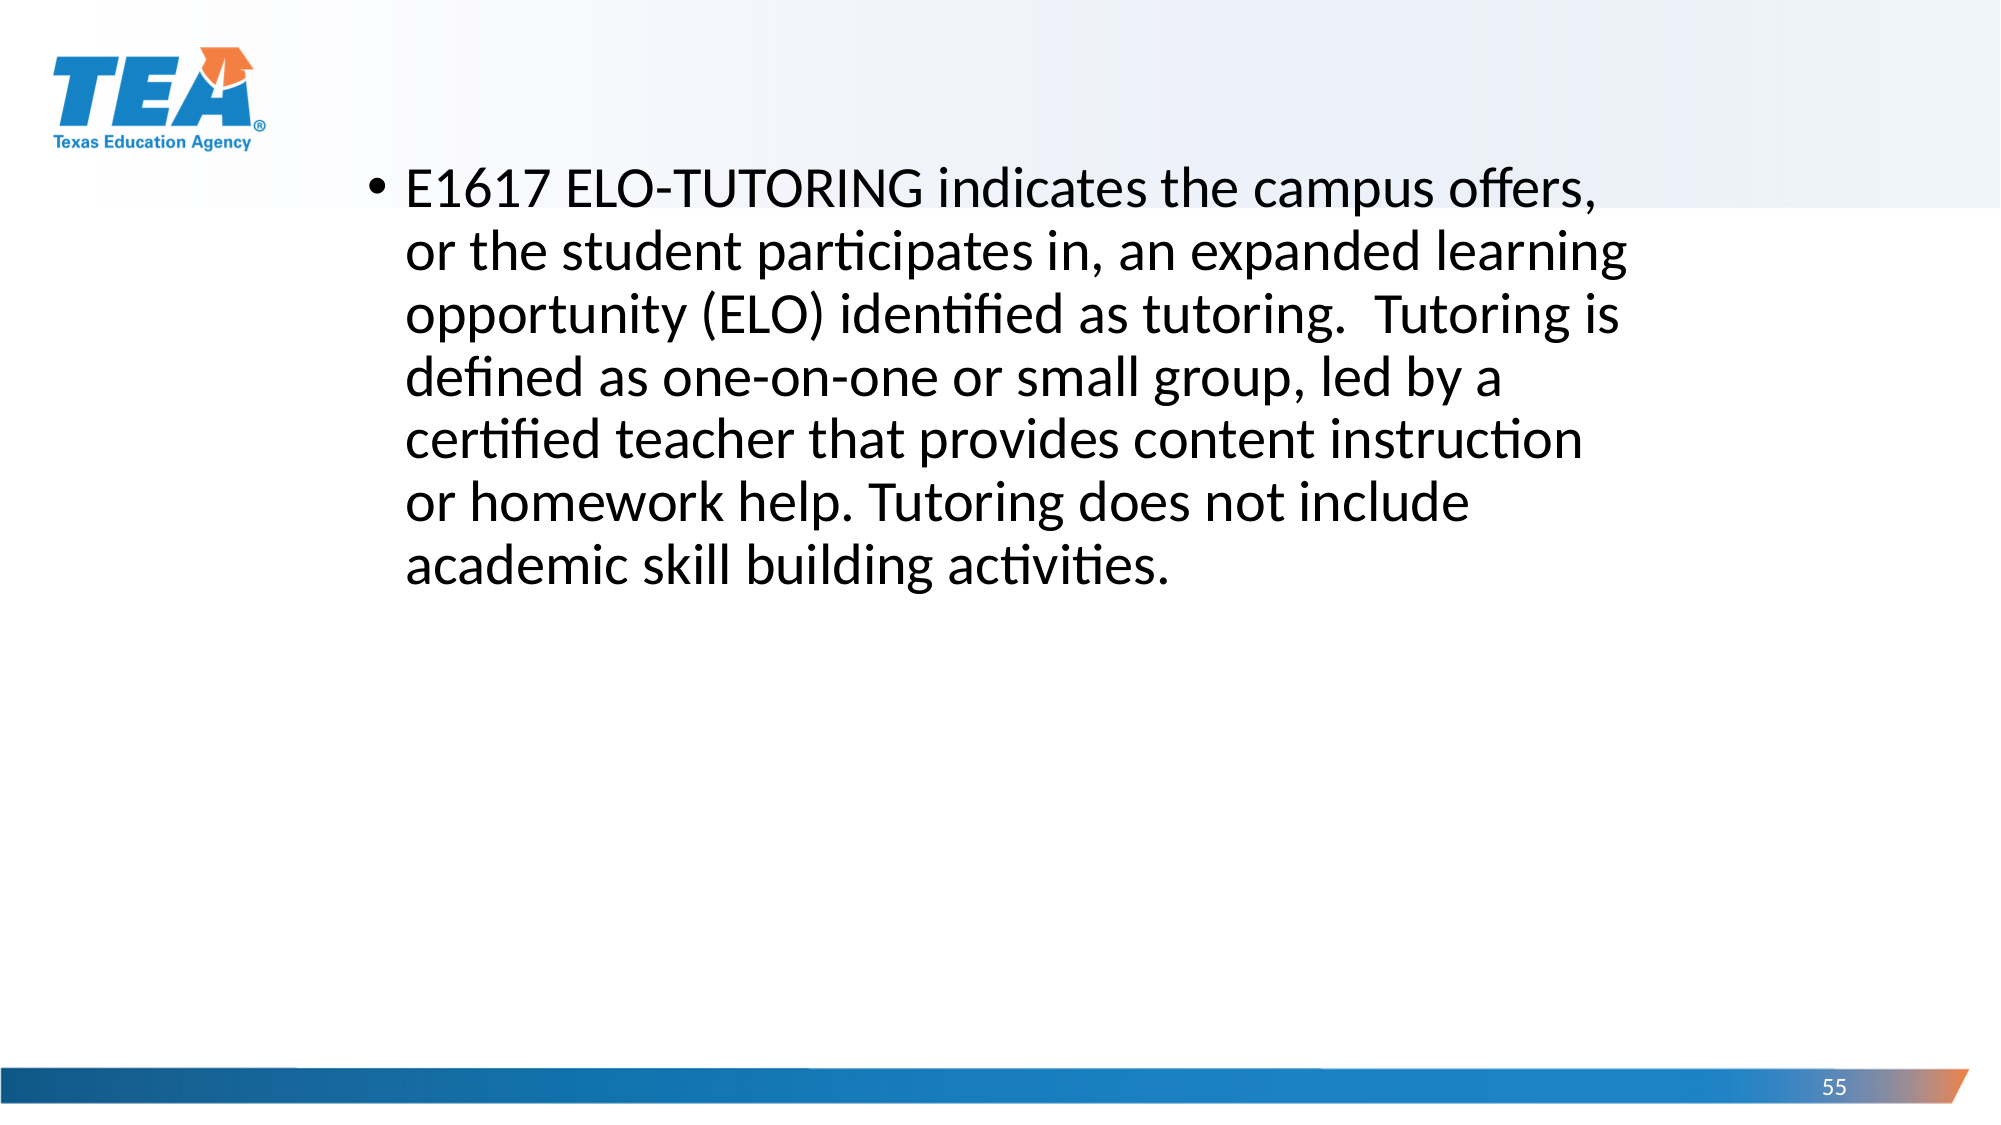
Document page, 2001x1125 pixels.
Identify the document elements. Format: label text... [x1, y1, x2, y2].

picture [0, 0, 2001, 1125]
list E1617 ELO-TUTORING indicates the campus offers, or the student participates in, an expanded learning opportunity (ELO) identified as tutoring. Tutoring is defined as one-on-one or small group, led by a certified teacher that provides content instruction or homework help. Tutoring does not include academic skill building activities. [353, 149, 1647, 1063]
slide_number 55 [1412, 1067, 1863, 1103]
